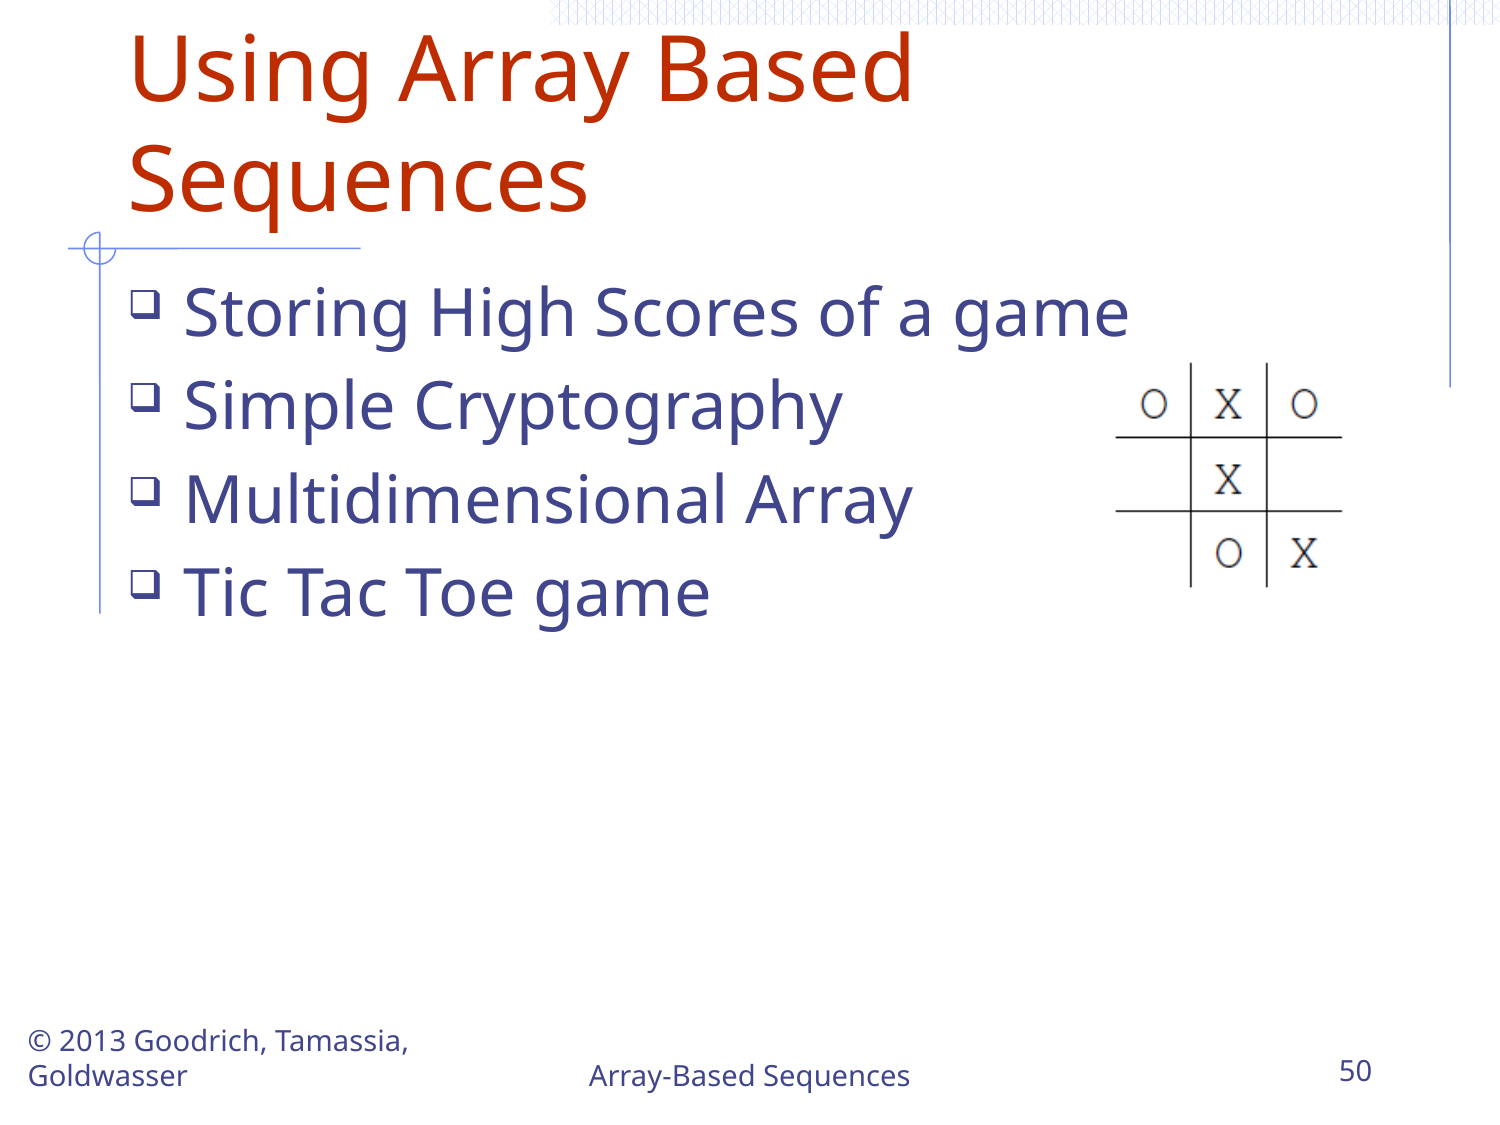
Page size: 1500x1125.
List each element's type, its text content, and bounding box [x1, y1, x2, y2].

slide_number 50 [1074, 1024, 1388, 1101]
slide_number © 2013 Goodrich, Tamassia, Goldwasser [12, 1024, 512, 1101]
picture [1087, 355, 1413, 620]
title Using Array Based Sequences [112, 50, 1413, 238]
list Storing High Scores of a game Simple Cryptography Multidimensional Array Tic Tac Toe game [112, 262, 1413, 988]
footer Array-Based Sequences [512, 1024, 988, 1101]
